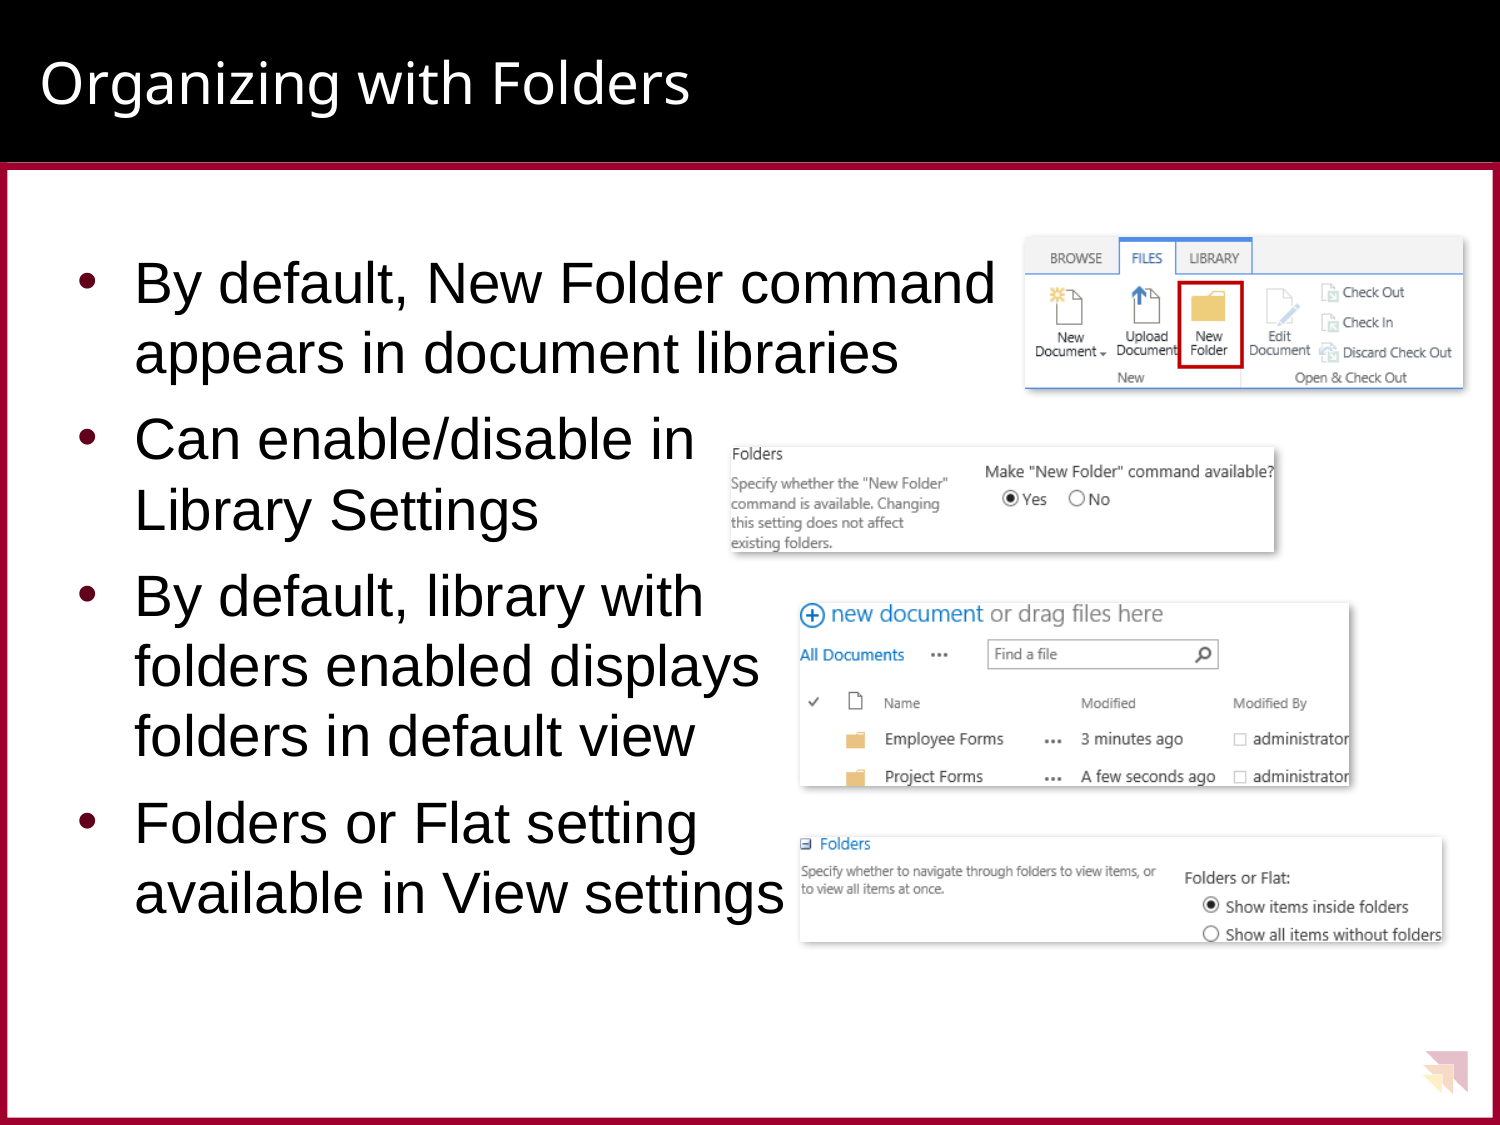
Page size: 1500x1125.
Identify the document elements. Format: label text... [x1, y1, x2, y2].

picture [1024, 237, 1463, 390]
picture [799, 837, 1442, 942]
list By default, New Folder command appears in document libraries Can enable/disable in Library Settings By default, library with folders enabled displays folders in default view Folders or Flat setting available in View settings [62, 237, 1438, 1088]
title Organizing with Folders [24, 12, 1438, 150]
picture [799, 602, 1350, 786]
picture [730, 447, 1275, 552]
